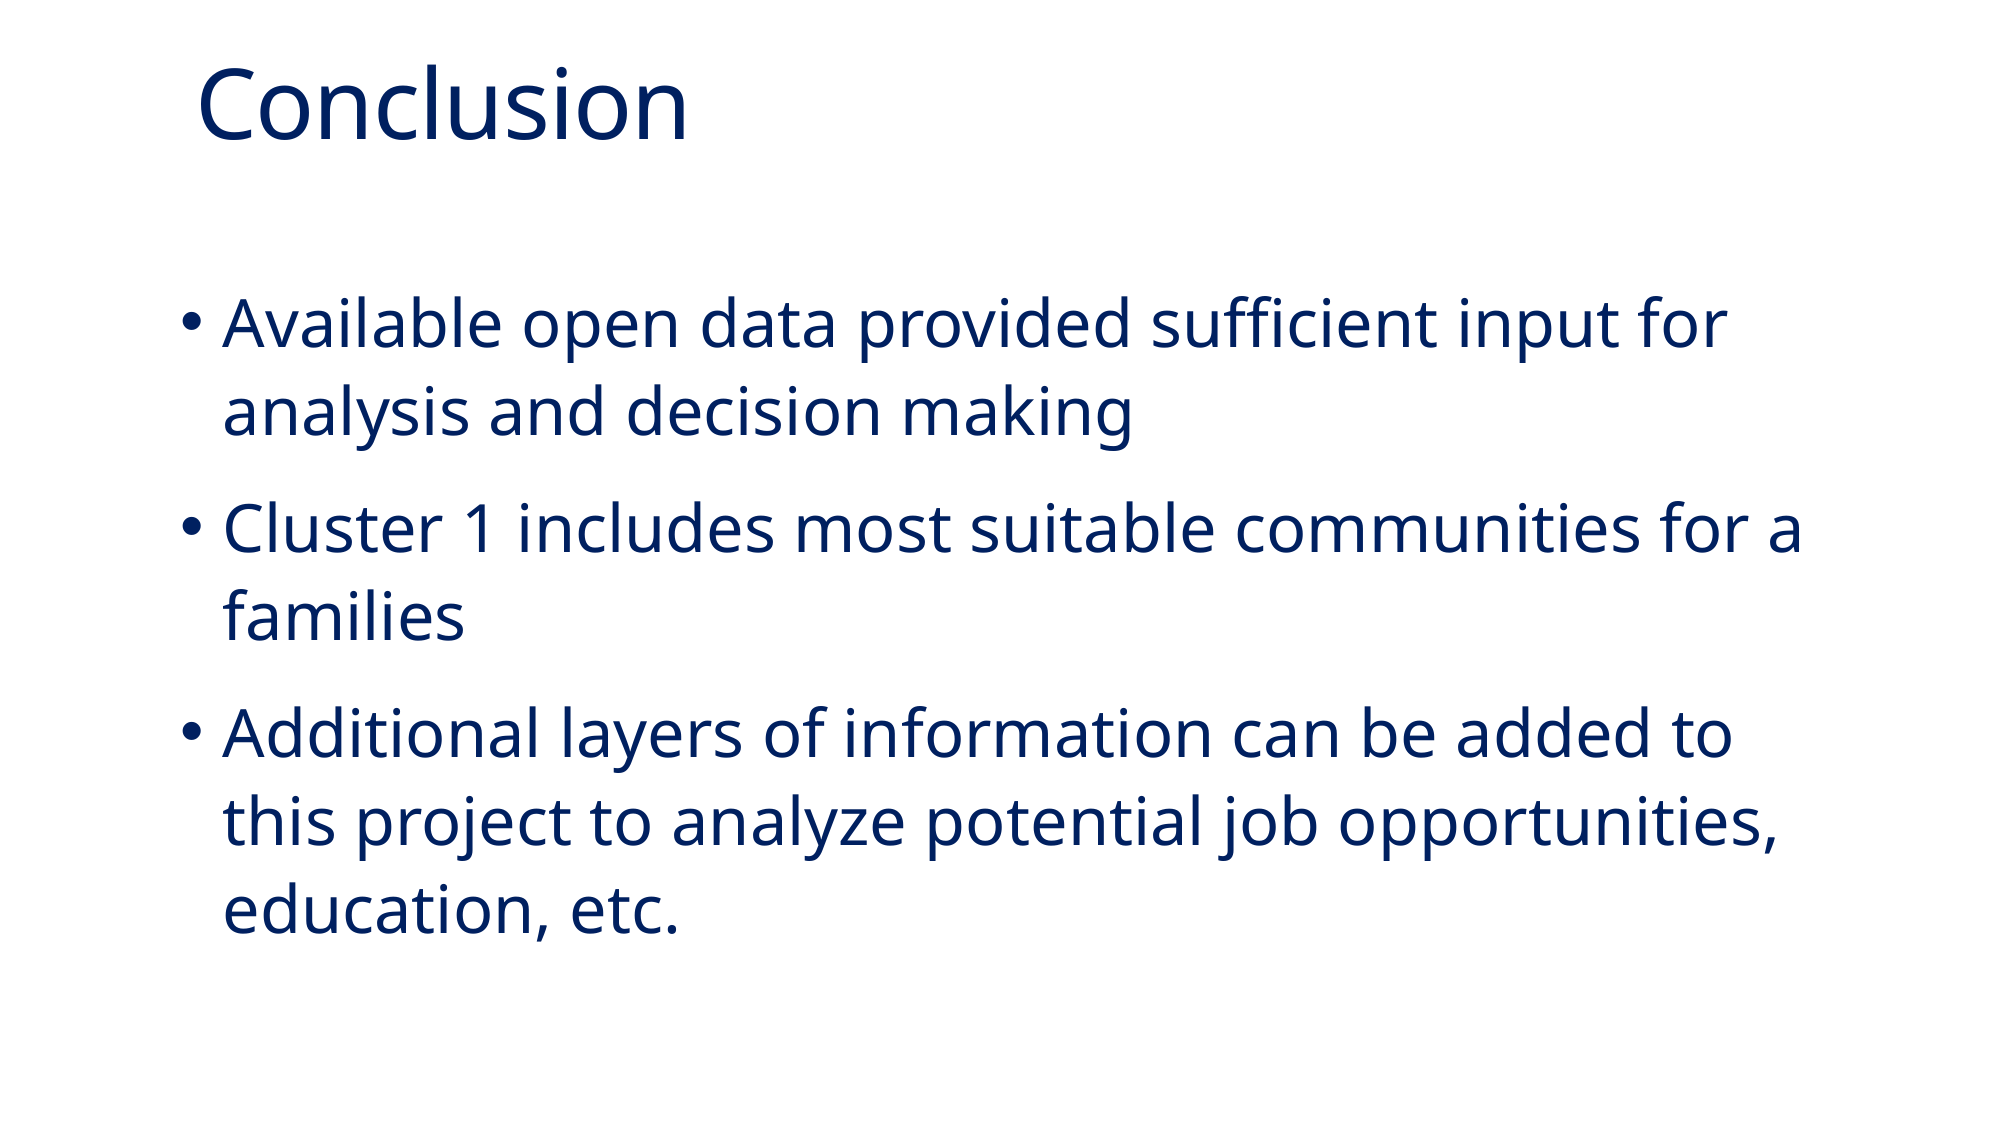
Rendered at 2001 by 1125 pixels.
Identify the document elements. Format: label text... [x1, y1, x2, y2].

list Available open data provided sufficient input for analysis and decision making Cluster 1 includes most suitable communities for a families Additional layers of information can be added to this project to analyze potential job opportunities, education, etc. [180, 265, 1830, 882]
title Conclusion [180, 47, 1830, 191]
